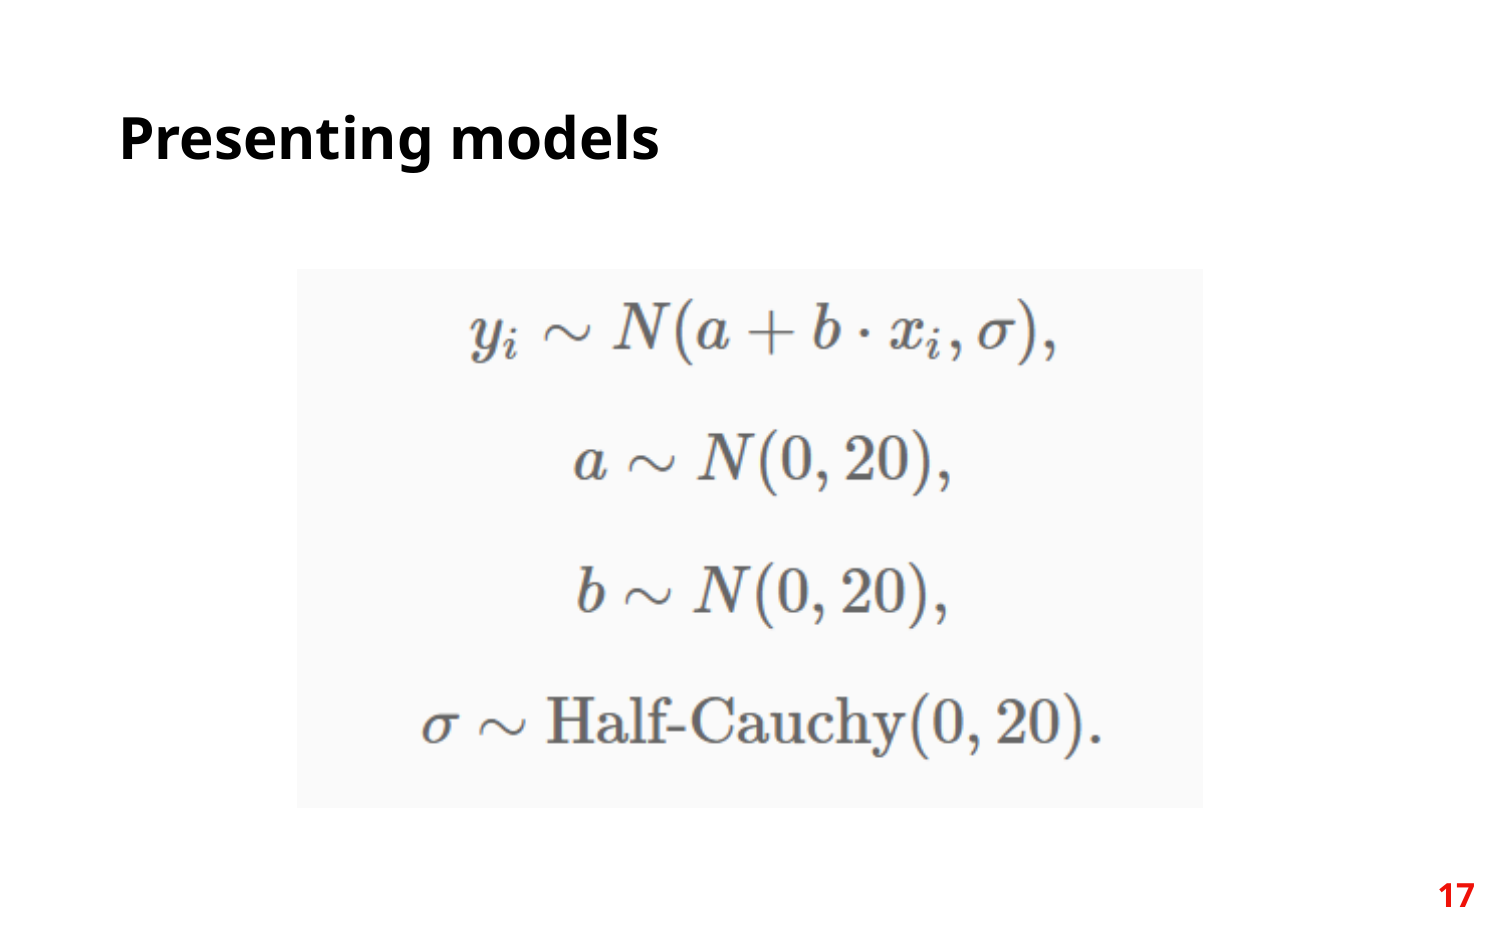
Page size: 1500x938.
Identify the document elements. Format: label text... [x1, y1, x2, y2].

title Presenting models [103, 49, 1397, 232]
picture [297, 269, 1203, 808]
slide_number 17 [1412, 855, 1500, 938]
